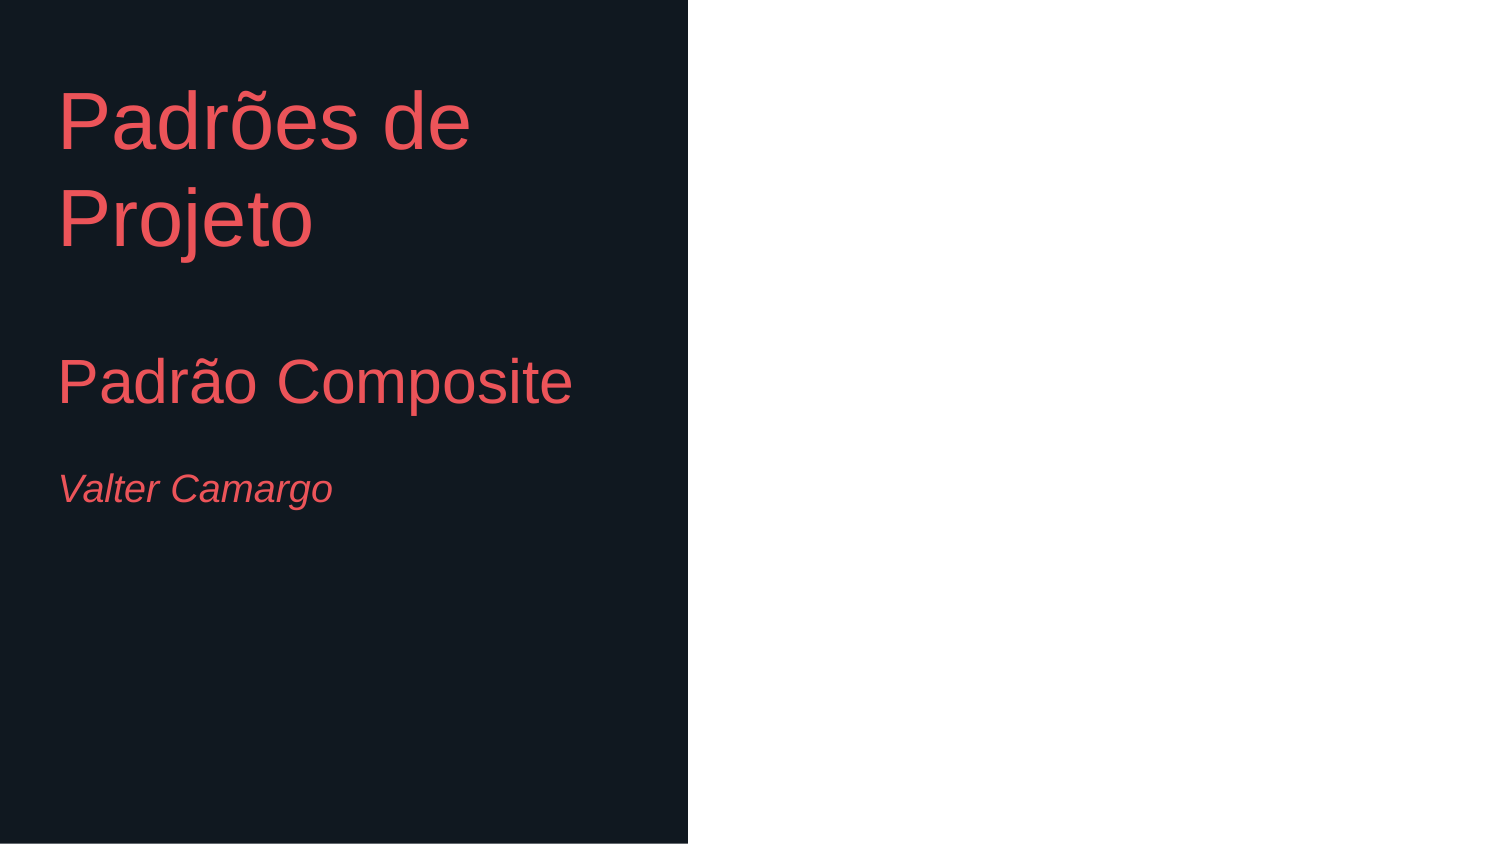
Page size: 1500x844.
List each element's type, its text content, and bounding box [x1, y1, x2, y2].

text_box [0, 0, 688, 844]
text_box Padrões de Projeto Padrão Composite Valter Camargo [42, 53, 592, 526]
